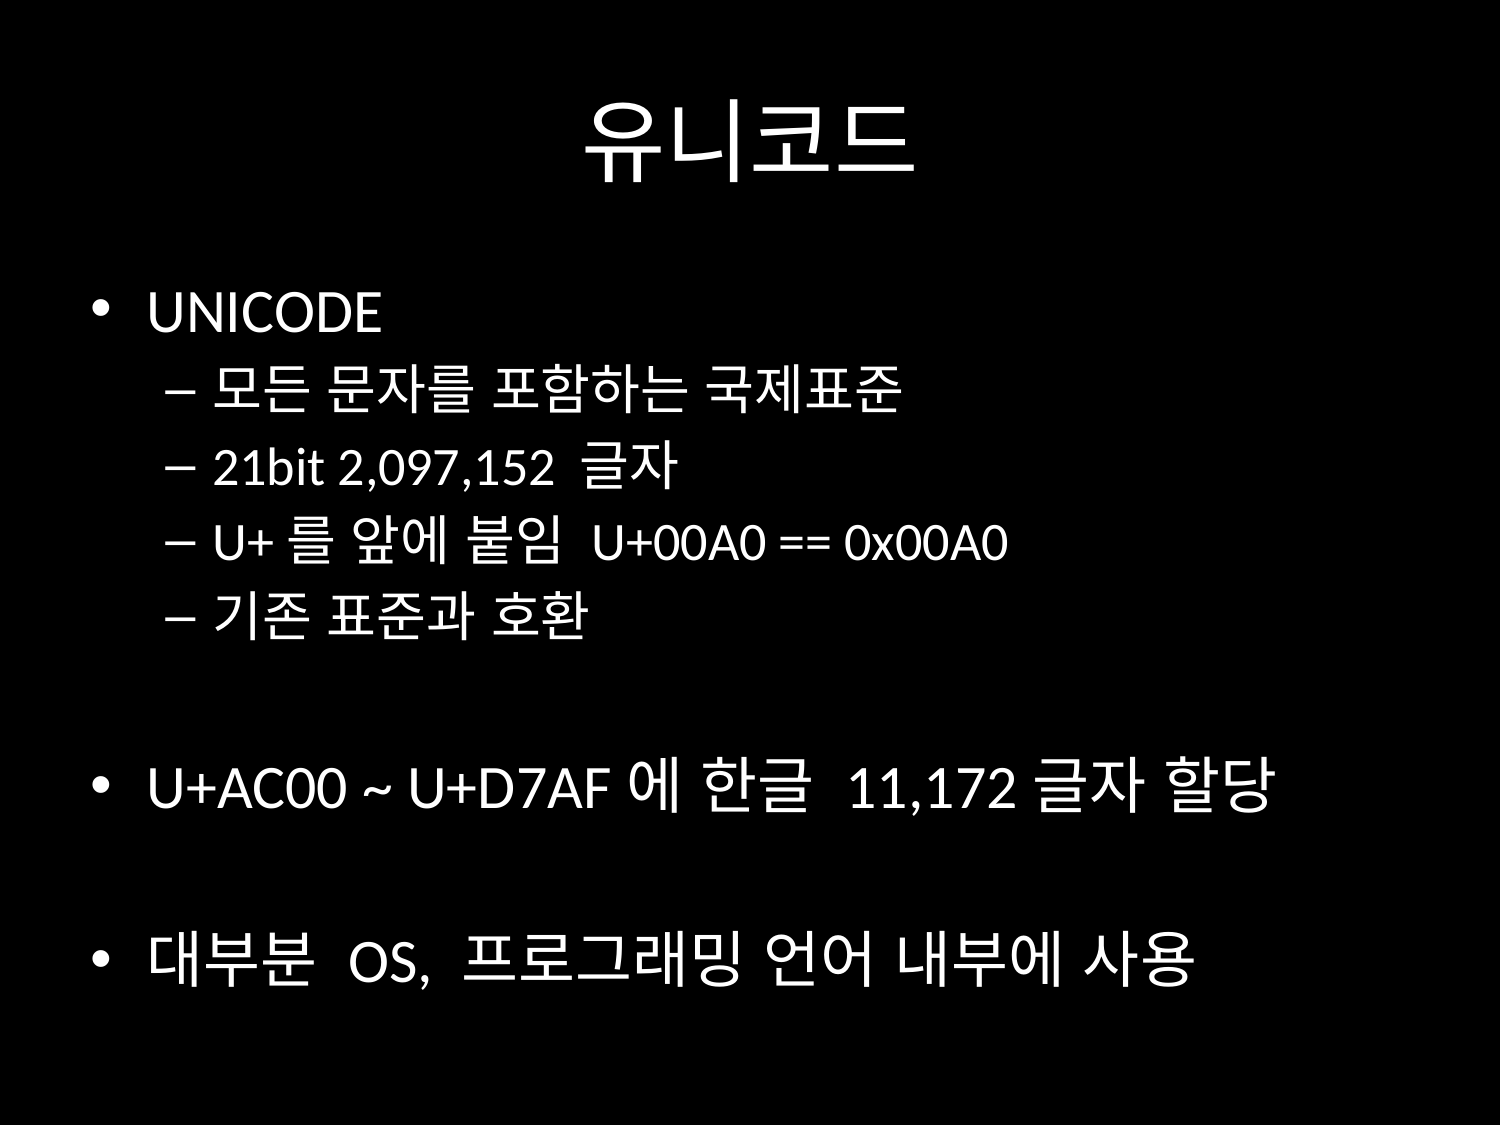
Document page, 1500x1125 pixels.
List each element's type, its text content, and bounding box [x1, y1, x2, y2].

title 유니코드 [75, 45, 1425, 233]
list UNICODE 모든 문자를 포함하는 국제표준 21bit 2,097,152 글자 U+를 앞에 붙임 U+00A0 == 0x00A0 기존 표준과 호환 U+AC00 ~ U+D7AF에 한글 11,172글자 할당 대부분 OS, 프로그래밍 언어 내부에 사용 [75, 262, 1425, 1005]
